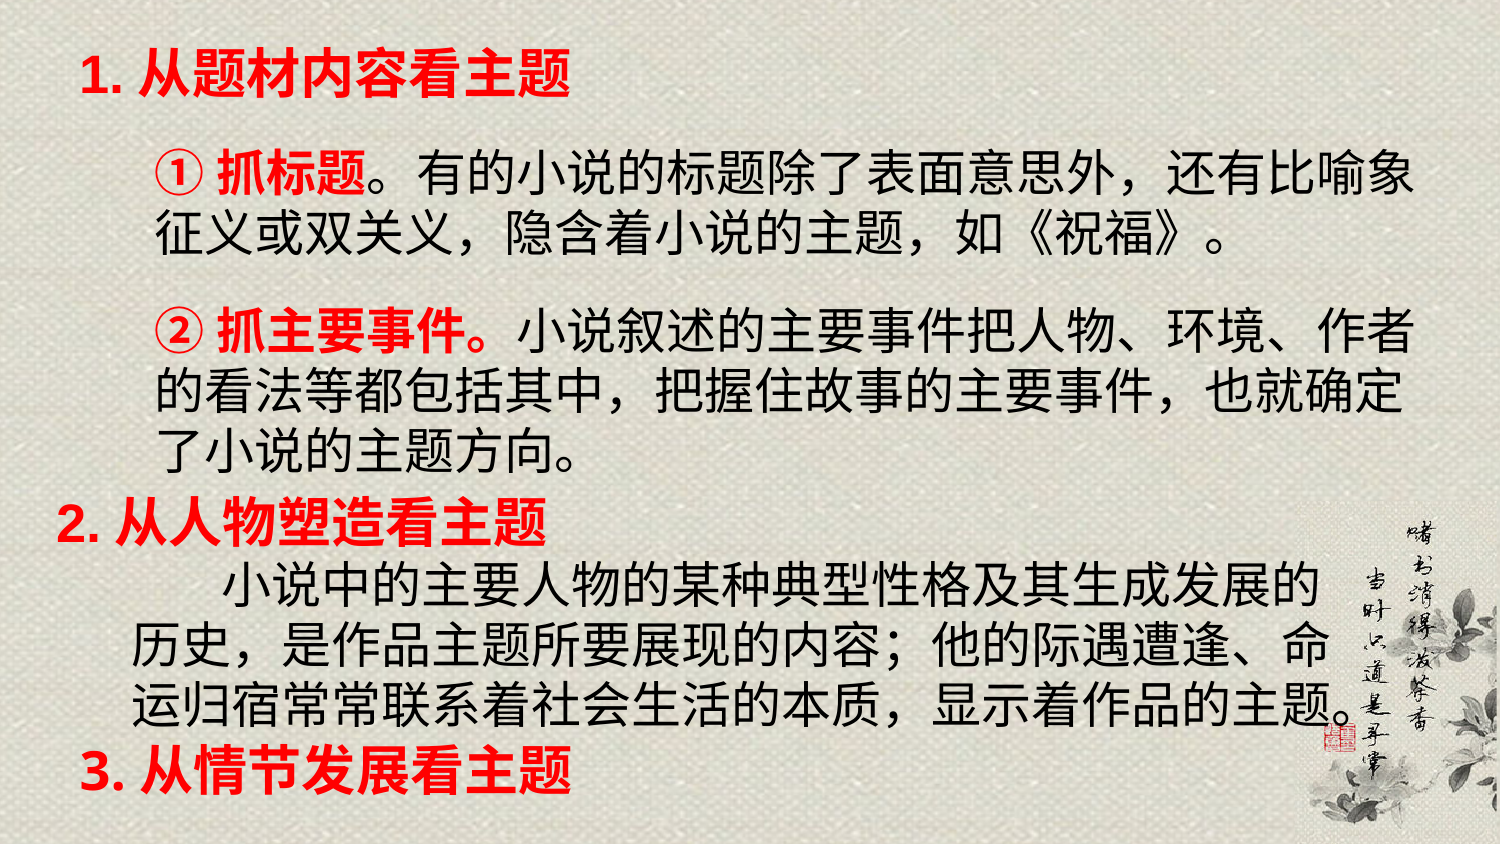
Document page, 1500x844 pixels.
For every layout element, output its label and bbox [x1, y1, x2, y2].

list [0, 0, 1500, 844]
picture [1294, 501, 1497, 844]
